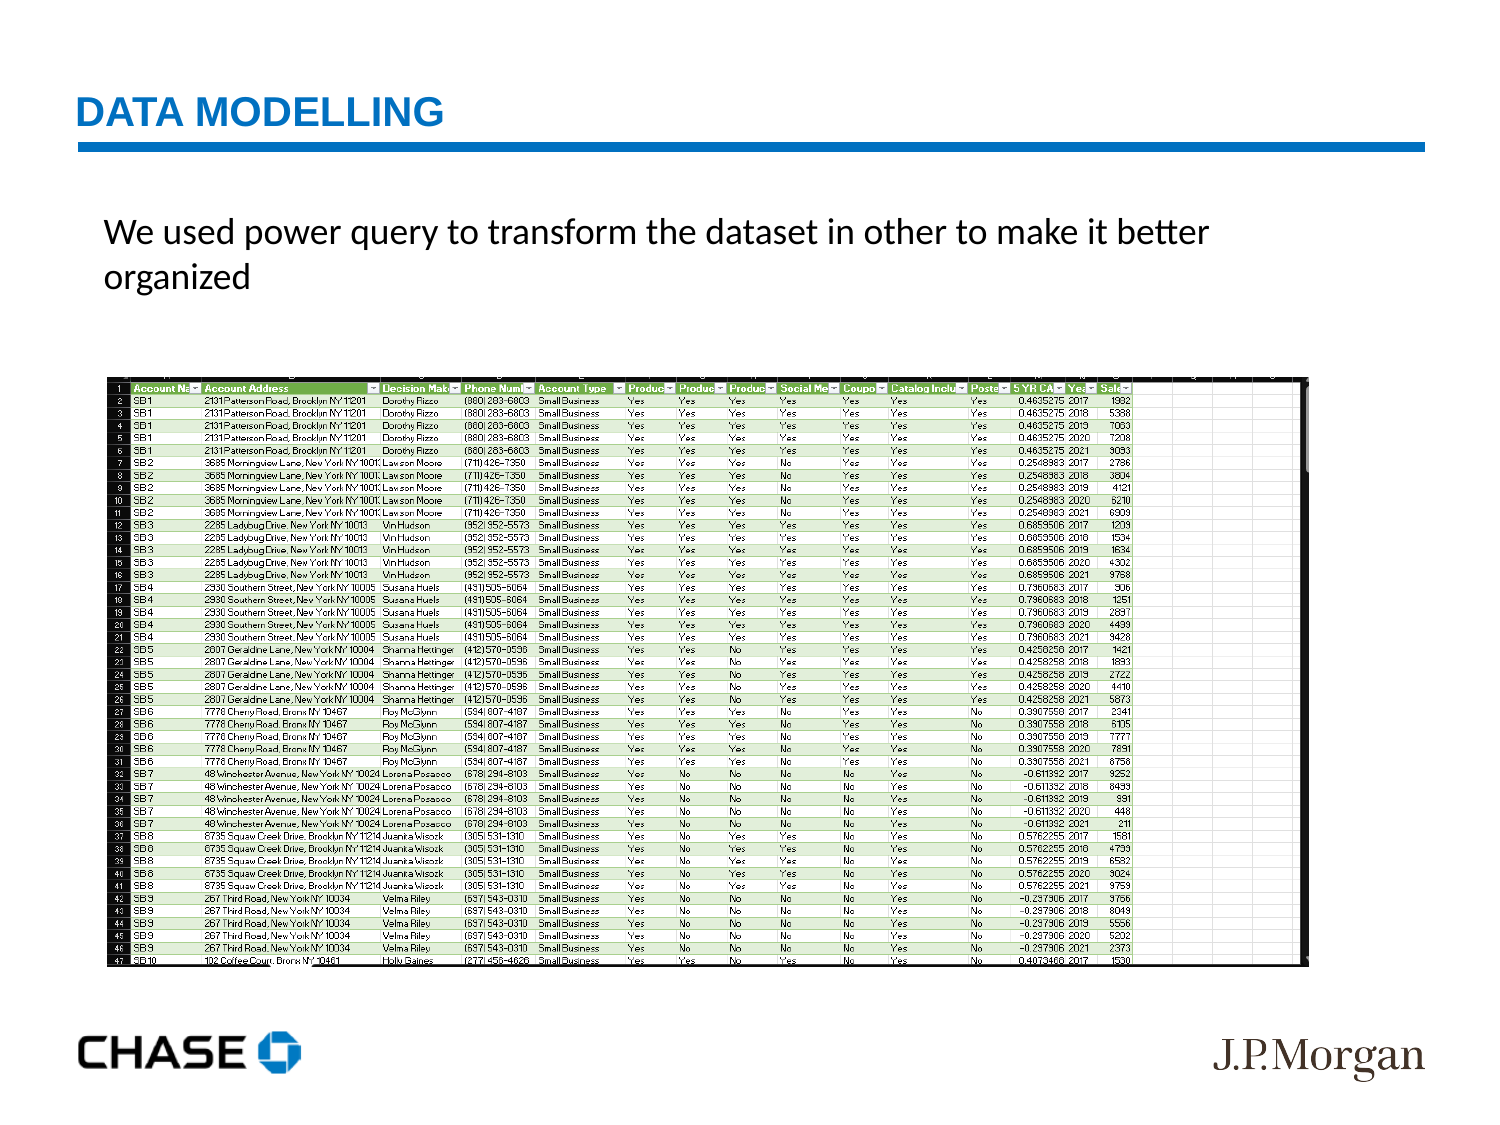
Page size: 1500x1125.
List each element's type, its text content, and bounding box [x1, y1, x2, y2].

picture [107, 377, 1309, 967]
text_box [1213, 1039, 1425, 1083]
picture [74, 1028, 308, 1077]
title DATA MODELLING [75, 90, 1425, 136]
text_box We used power query to transform the dataset in other to make it better organized [88, 199, 1309, 305]
